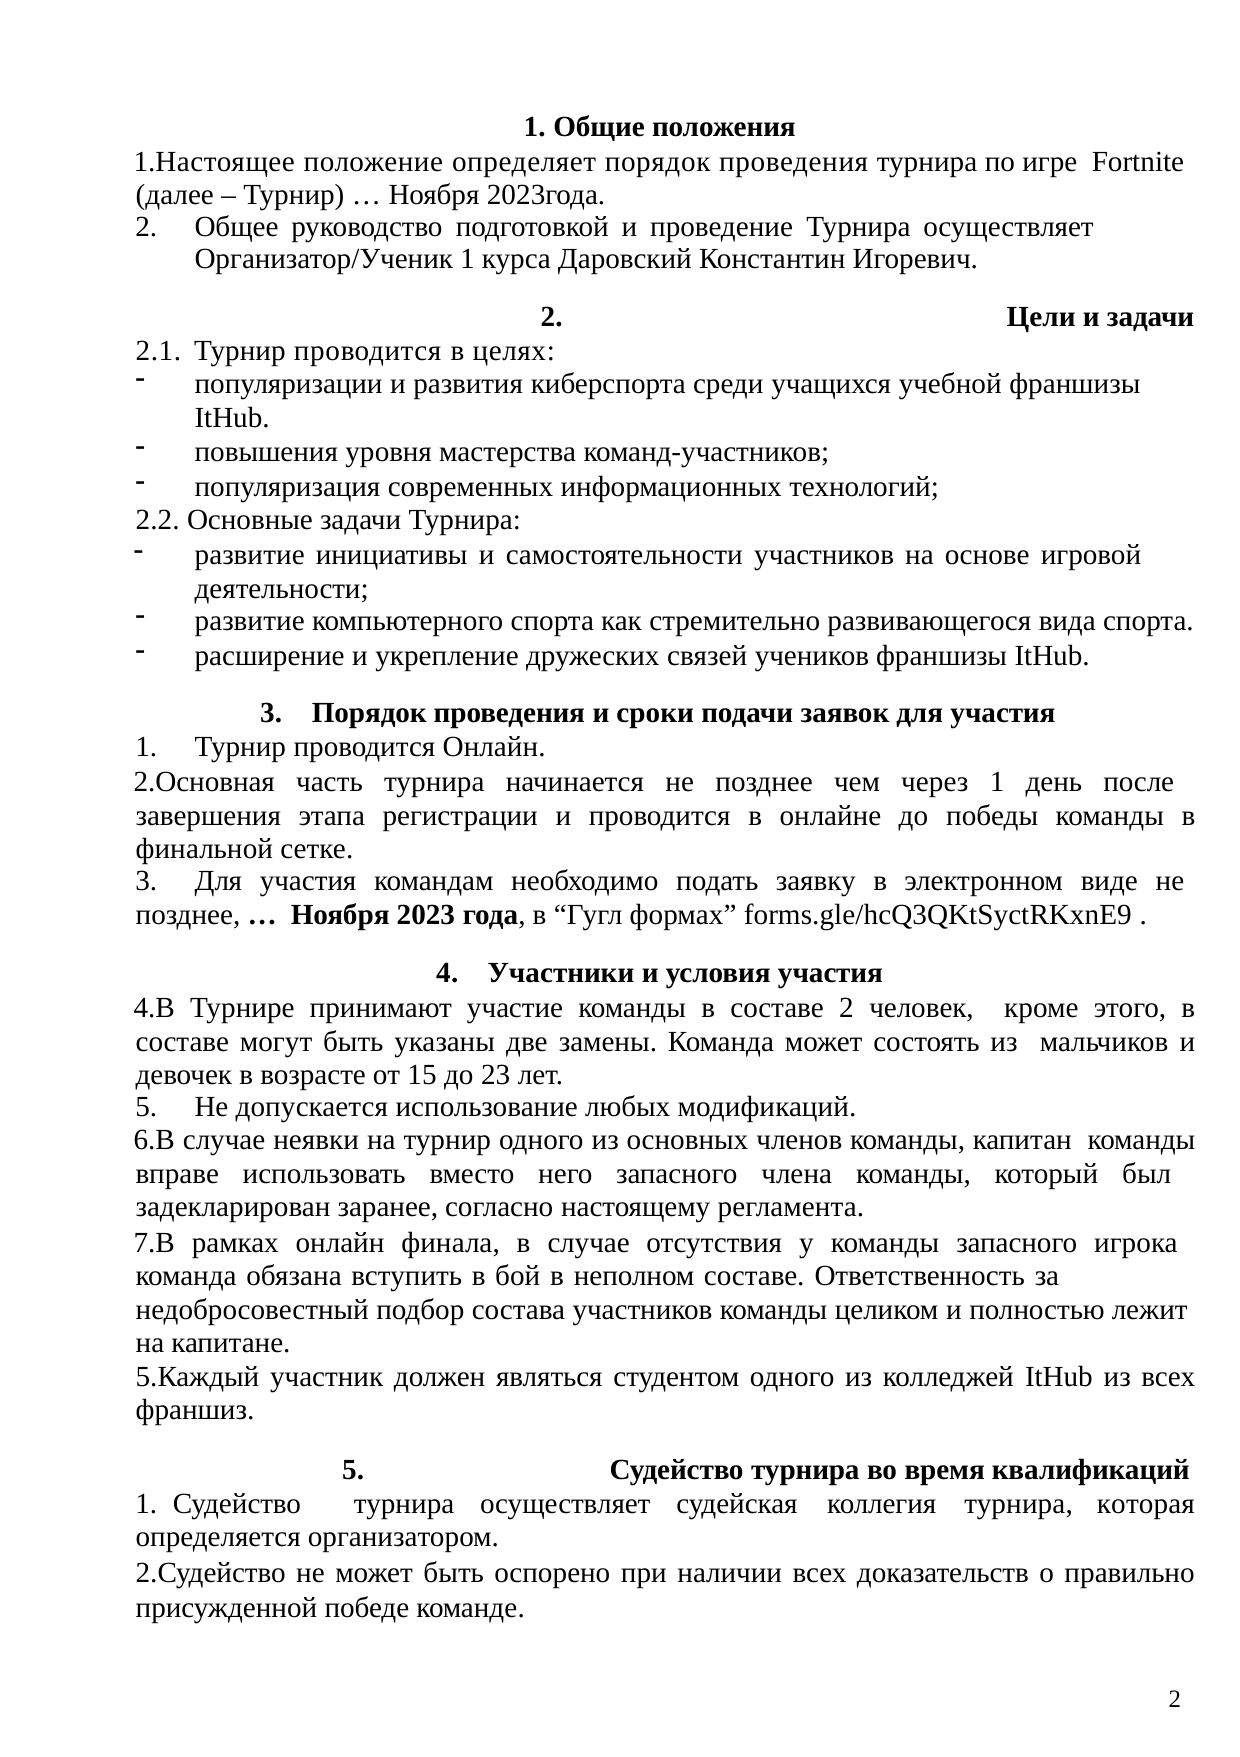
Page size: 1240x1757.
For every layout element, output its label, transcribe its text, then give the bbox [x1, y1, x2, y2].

text_box 1. Судейство турнира осуществляет судейская коллегия турнира, [133, 1482, 1074, 1516]
slide_number 2 [1162, 1682, 1188, 1757]
text_box 1. Общие положения Настоящее положение определяет порядок проведения турнира по игре Fortnite (далее – Турнир) … Ноября 2023года. Общее руководство подготовкой и проведение Турнира осуществляет Организатор/Ученик 1 курса Даровский Константин Игоревич. 2. Цели и задачи 2.1. Турнир проводится в целях: популяризации и развития киберспорта среди учащихся учебной франшизы ItHub. повышения уровня мастерства команд-участников; популяризация современных информационных технологий; 2.2. Основные задачи Турнира: развитие инициативы и самостоятельности участников на основе игровой деятельности; развитие компьютерного спорта как стремительно развивающегося вида спорта. расширение и укрепление дружеских связей учеников франшизы ItHub. 3. Порядок проведения и сроки подачи заявок для участия Турнир проводится Онлайн. Основная часть турнира начинается не позднее чем через 1 день после завершения этапа регистрации и проводится в онлайне до победы команды в финальной сетке. Для участия командам необходимо подать заявку в электронном виде не позднее, … Ноября 2023 года, в “Гугл формах” forms.gle/hcQ3QKtSyctRKxnE9 . 4. Участники и условия участия В Турнире принимают участие команды в составе 2 человек, кроме этого, в составе могут быть указаны две замены. Команда может состоять из мальчиков и девочек в возрасте от 15 до 23 лет. Не допускается использование любых модификаций. В случае неявки на турнир одного из основных членов команды, капитан команды вправе использовать вместо него запасного члена команды, который был задекларирован заранее, согласно настоящему регламента. В рамках онлайн финала, в случае отсутствия у команды запасного игрока команда обязана вступить в бой в неполном составе. Ответственность за недобросовестный подбор состава участников команды целиком и полностью лежит на капитане. 5.Каждый участник должен являться студентом одного из колледжей ItHub из всех франшиз. 5. Судейство турнира во время квалификаций [133, 106, 1197, 1485]
text_box определяется организатором. 2.Судейство не может быть оспорено при наличии всех доказательств о правильно присужденной победе команде. [133, 1516, 1196, 1623]
text_box которая [1094, 1482, 1196, 1516]
